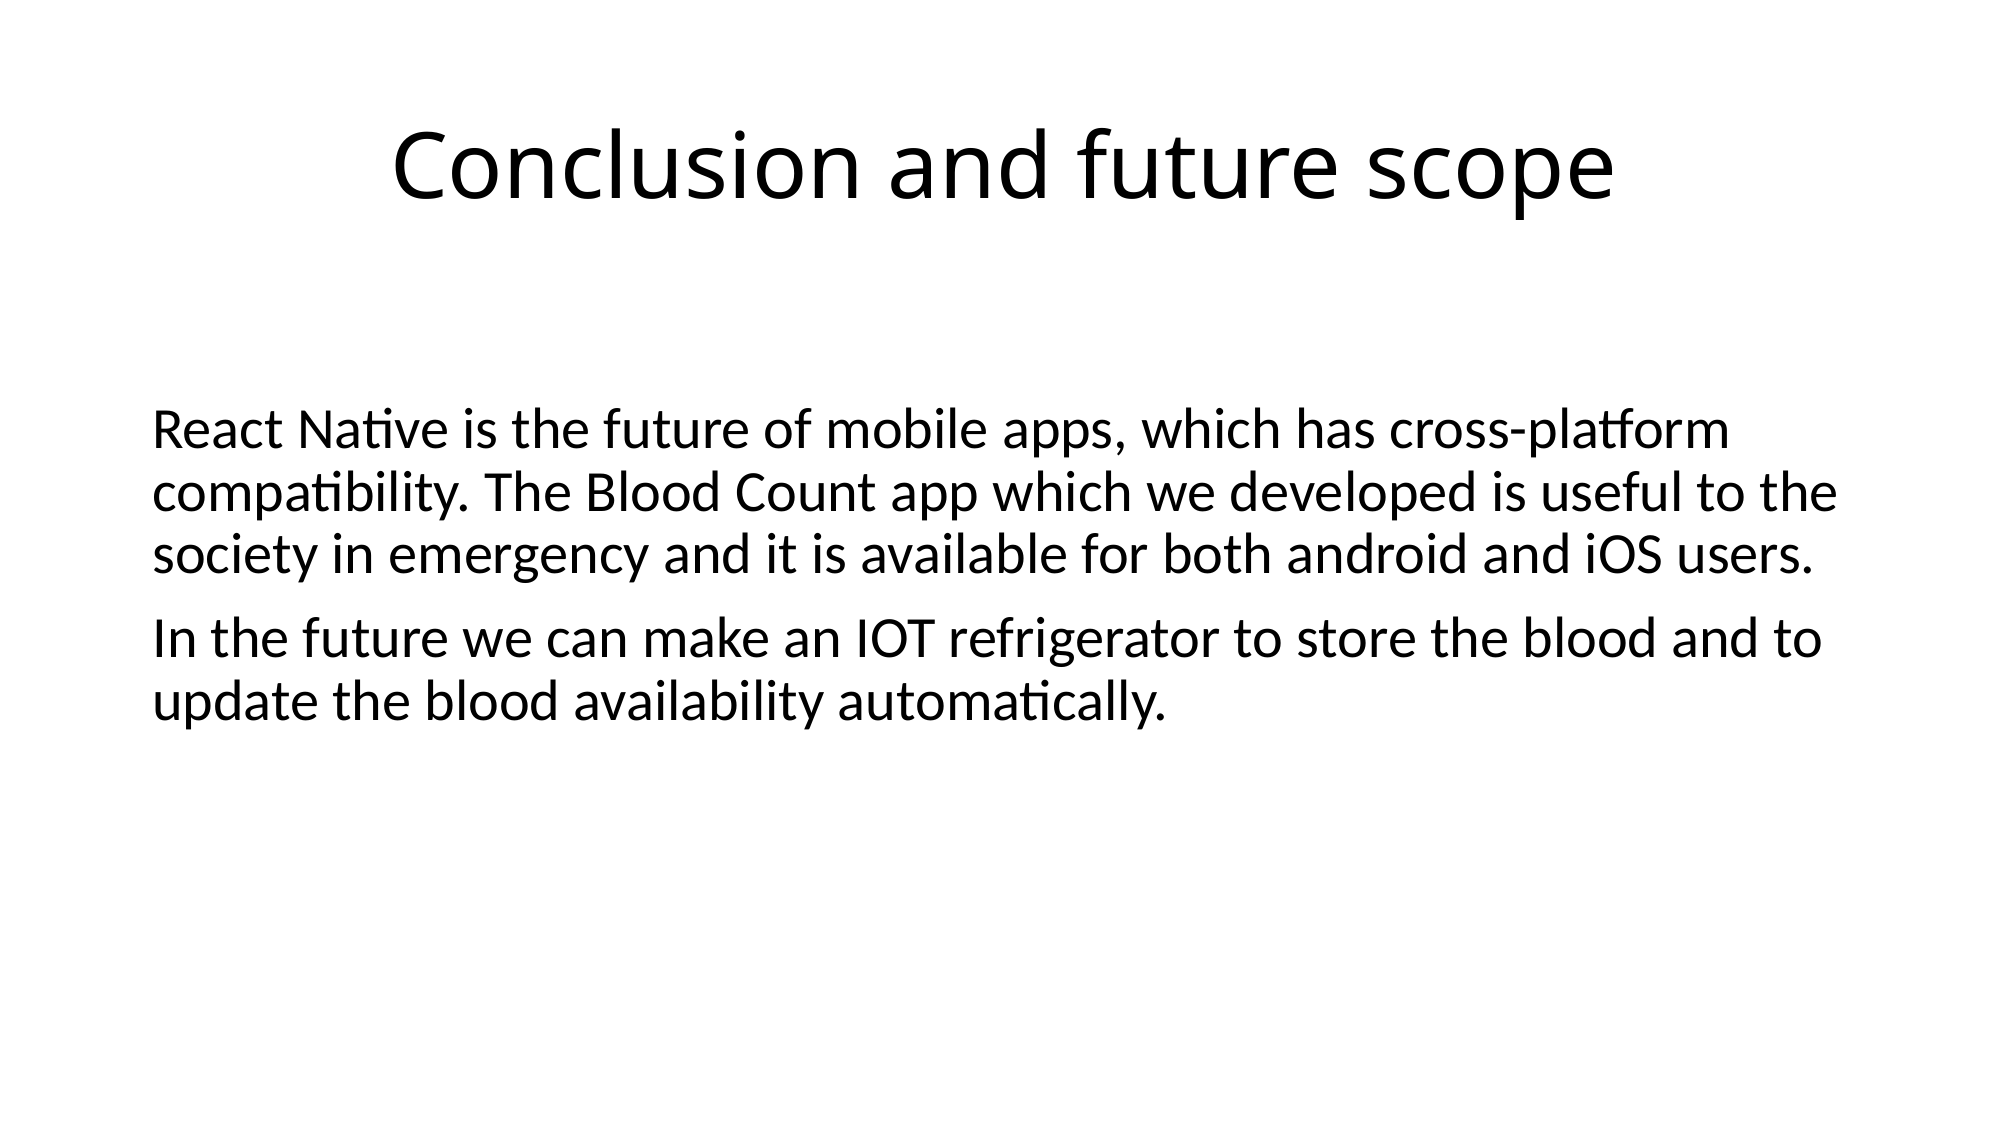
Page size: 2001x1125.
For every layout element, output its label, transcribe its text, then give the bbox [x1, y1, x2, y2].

list React Native is the future of mobile apps, which has cross-platform compatibility. The Blood Count app which we developed is useful to the society in emergency and it is available for both android and iOS users. In the future we can make an IOT refrigerator to store the blood and to update the blood availability automatically. [137, 299, 1863, 1014]
title Conclusion and future scope [137, 59, 1863, 278]
